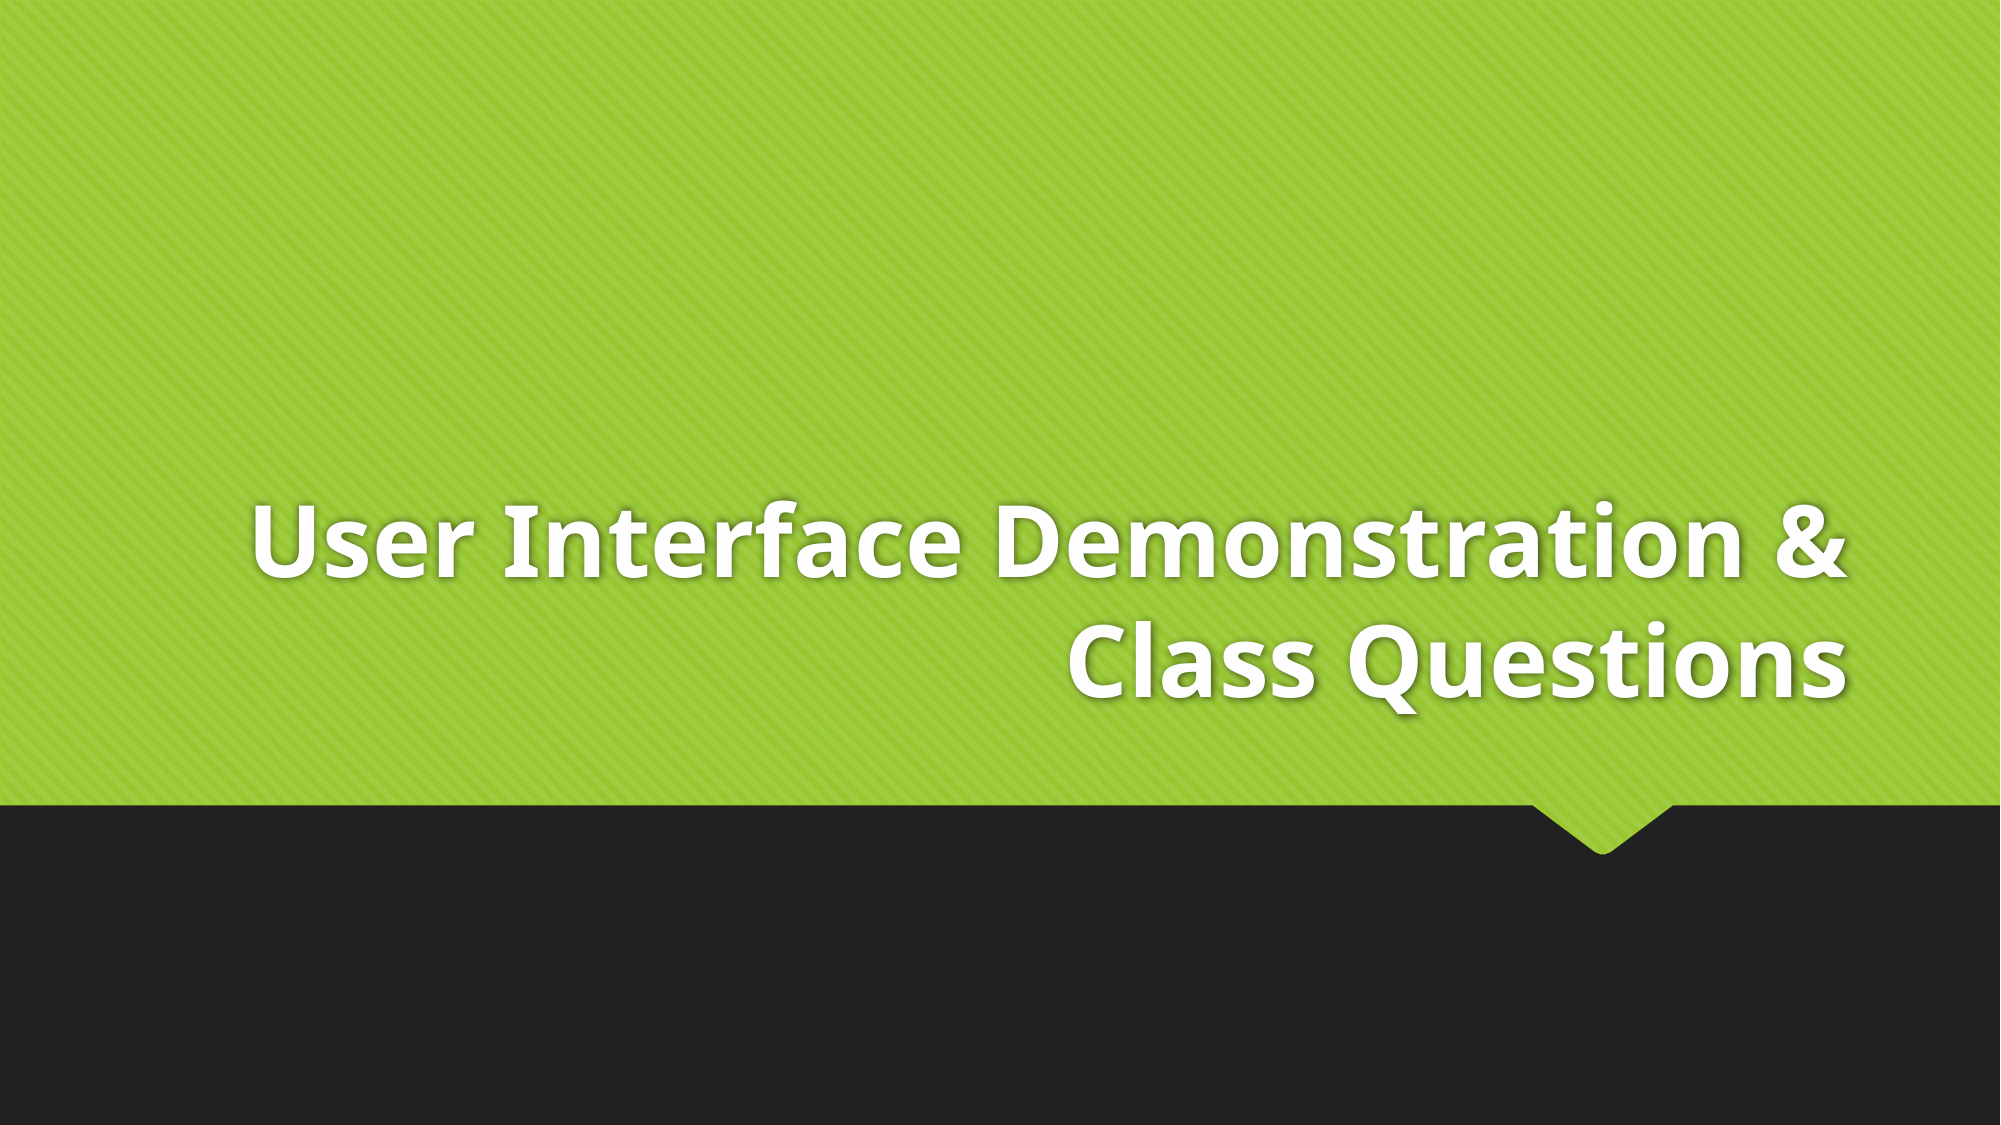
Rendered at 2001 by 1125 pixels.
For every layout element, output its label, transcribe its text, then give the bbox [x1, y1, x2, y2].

title User Interface Demonstration & Class Questions [132, 484, 1866, 726]
